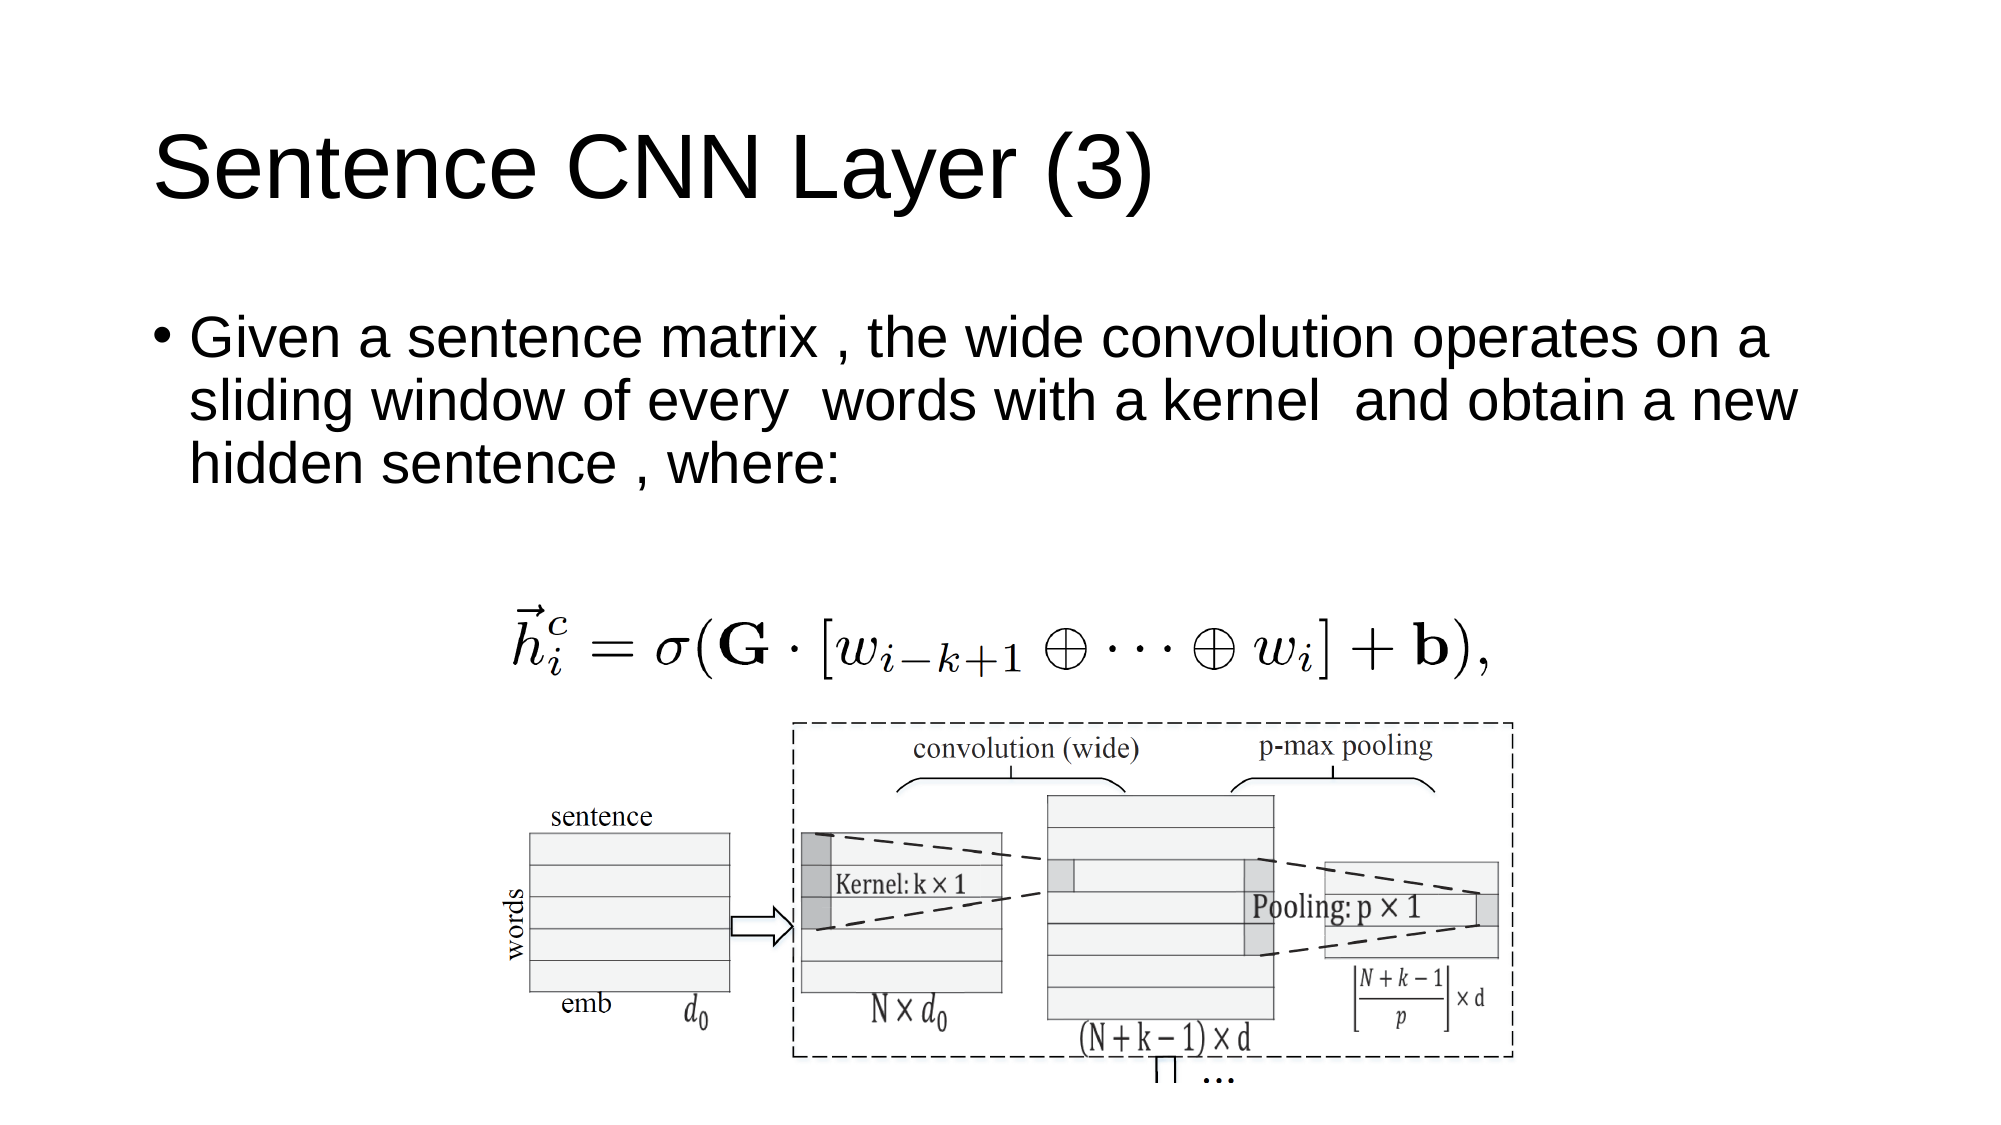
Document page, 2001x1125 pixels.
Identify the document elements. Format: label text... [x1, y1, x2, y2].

title Sentence CNN Layer (3) [137, 59, 1863, 278]
picture [470, 576, 1530, 1083]
